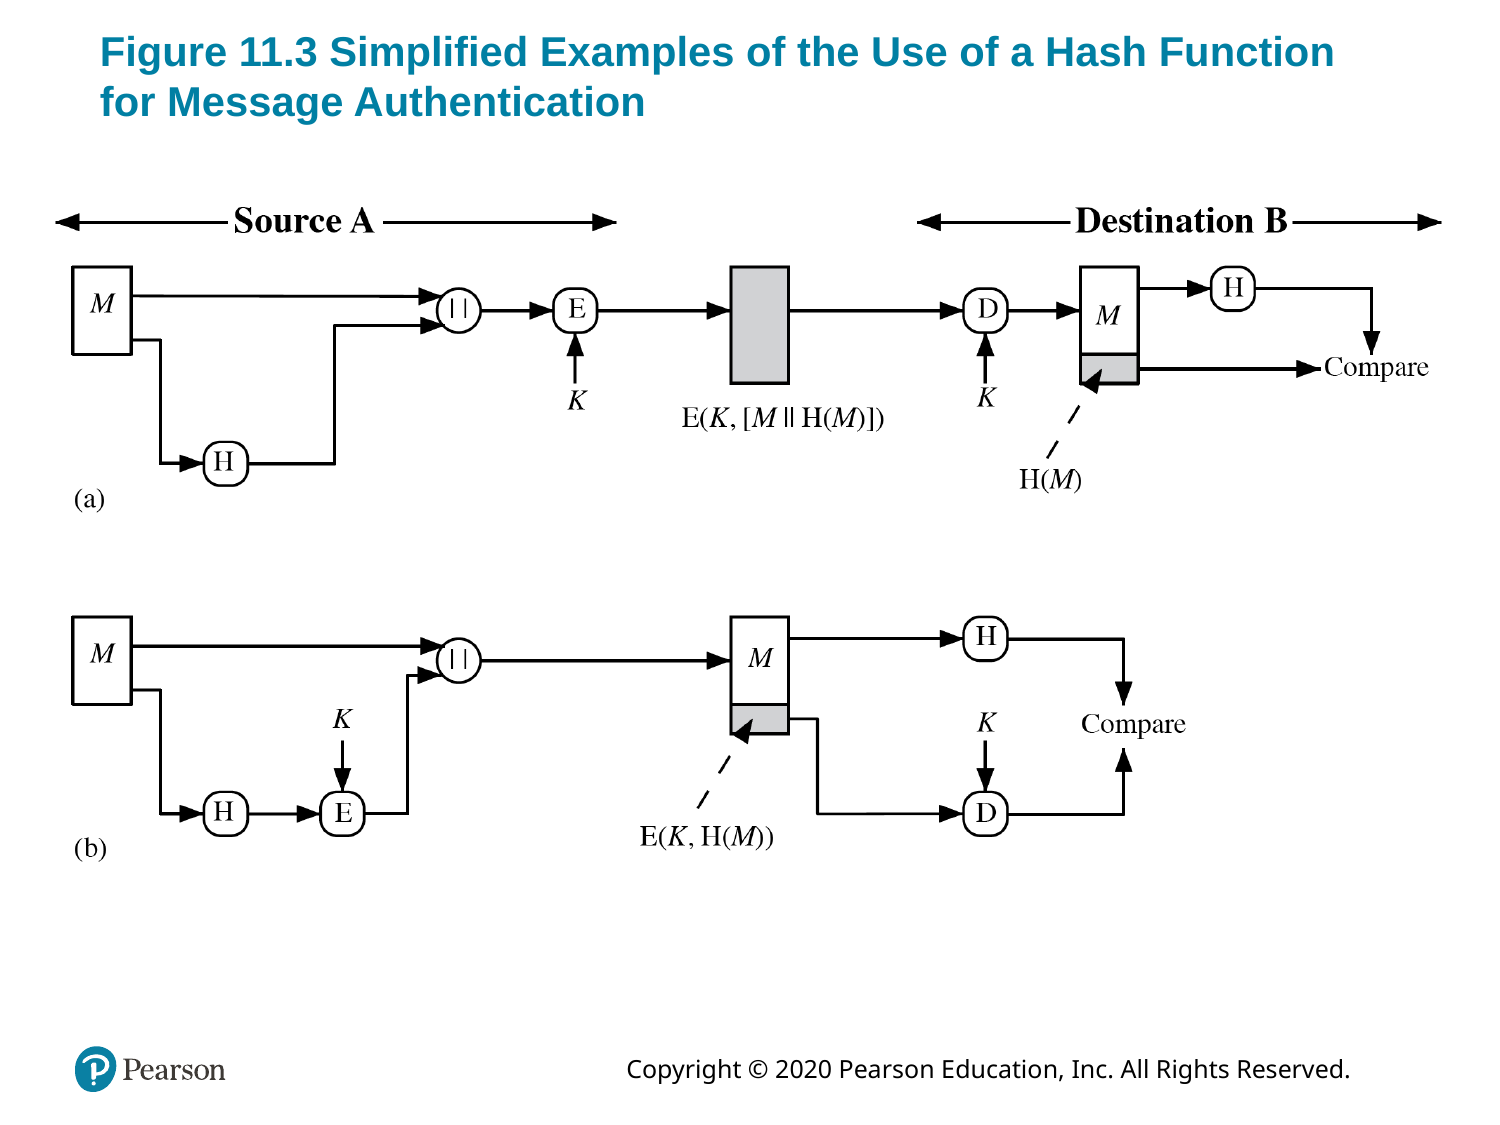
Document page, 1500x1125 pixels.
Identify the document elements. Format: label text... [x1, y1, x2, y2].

picture [49, 199, 1451, 866]
title Figure 11.3 Simplified Examples of the Use of a Hash Function for Message Authentication [99, 24, 1363, 125]
